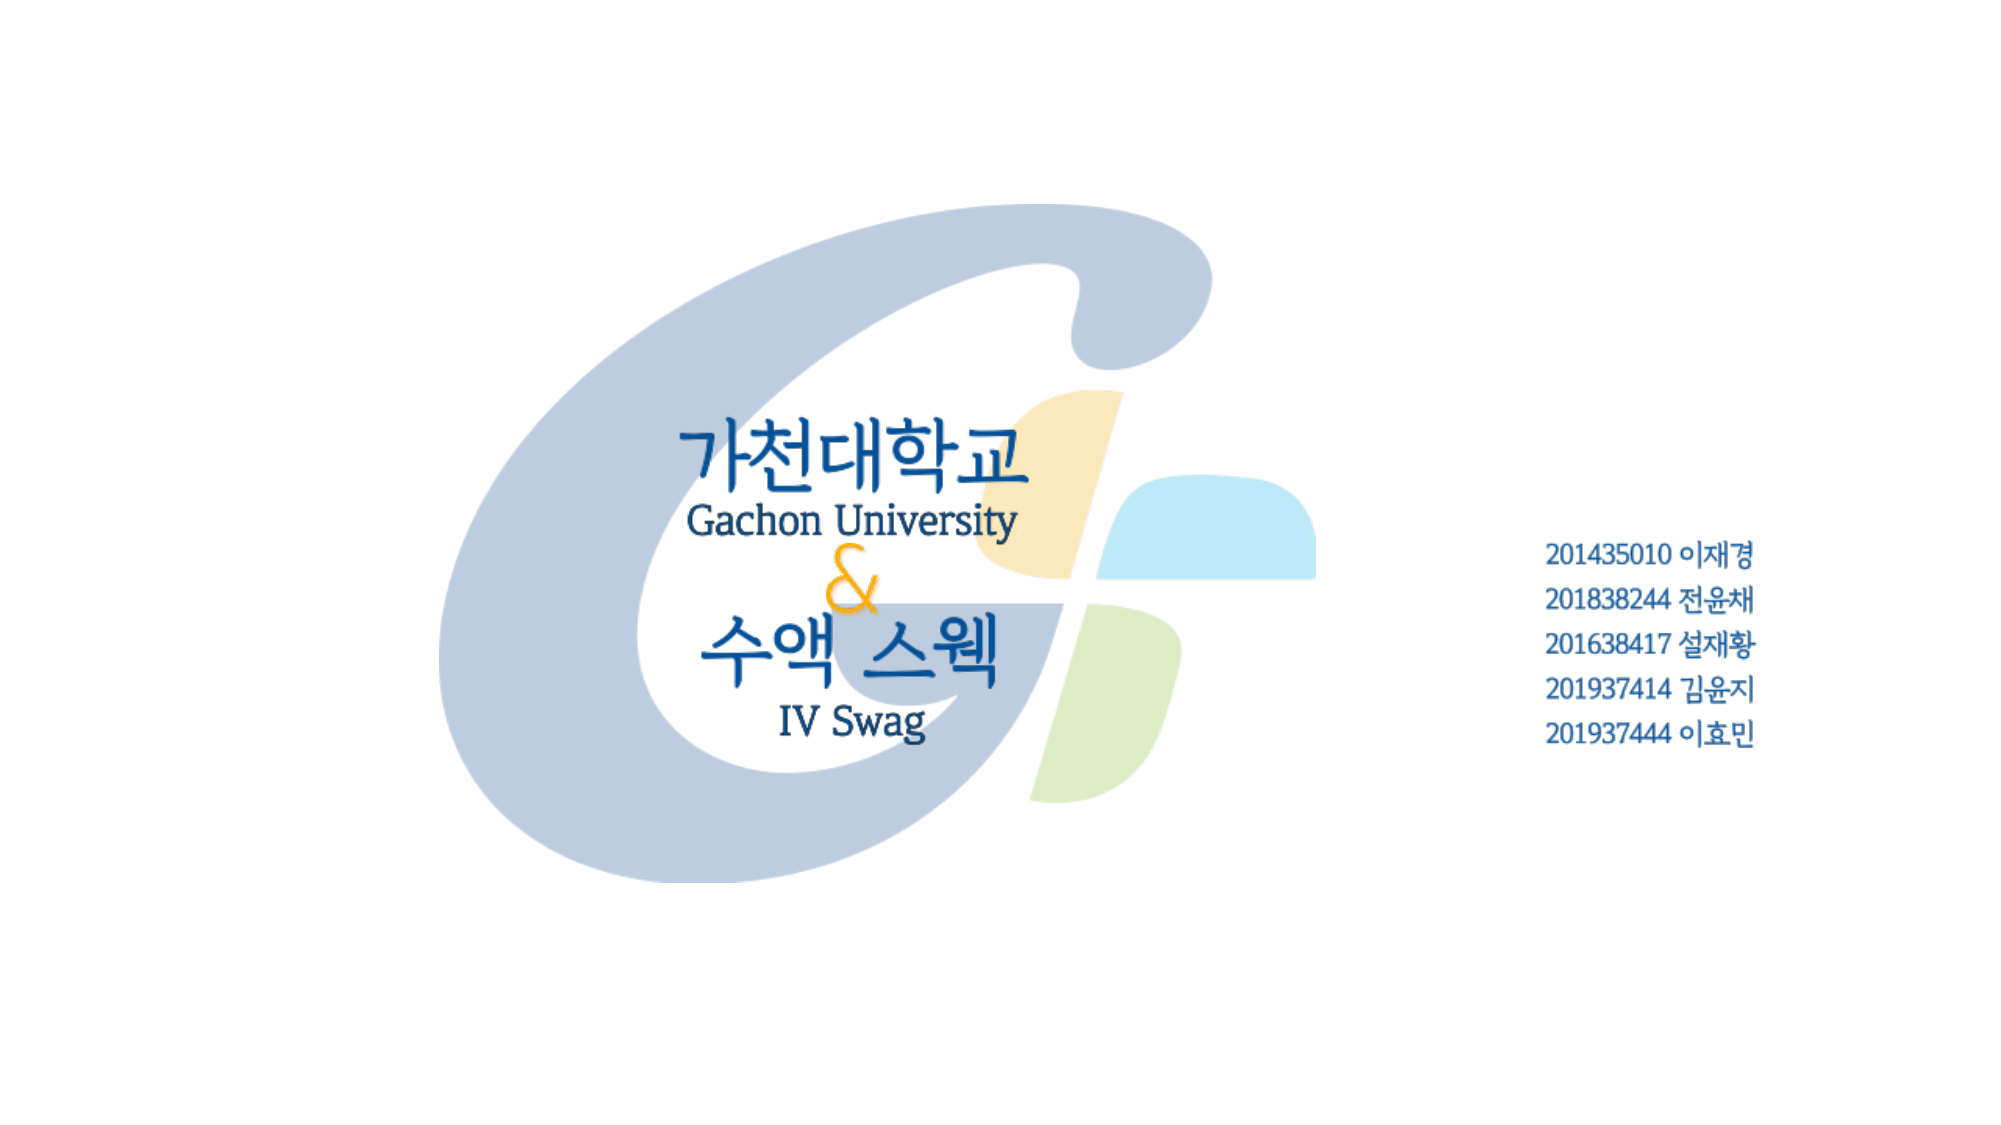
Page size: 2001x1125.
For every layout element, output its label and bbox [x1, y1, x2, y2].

picture [1516, 530, 1770, 770]
text_box [438, 204, 1316, 883]
text_box [825, 543, 878, 613]
picture [474, 388, 1073, 799]
